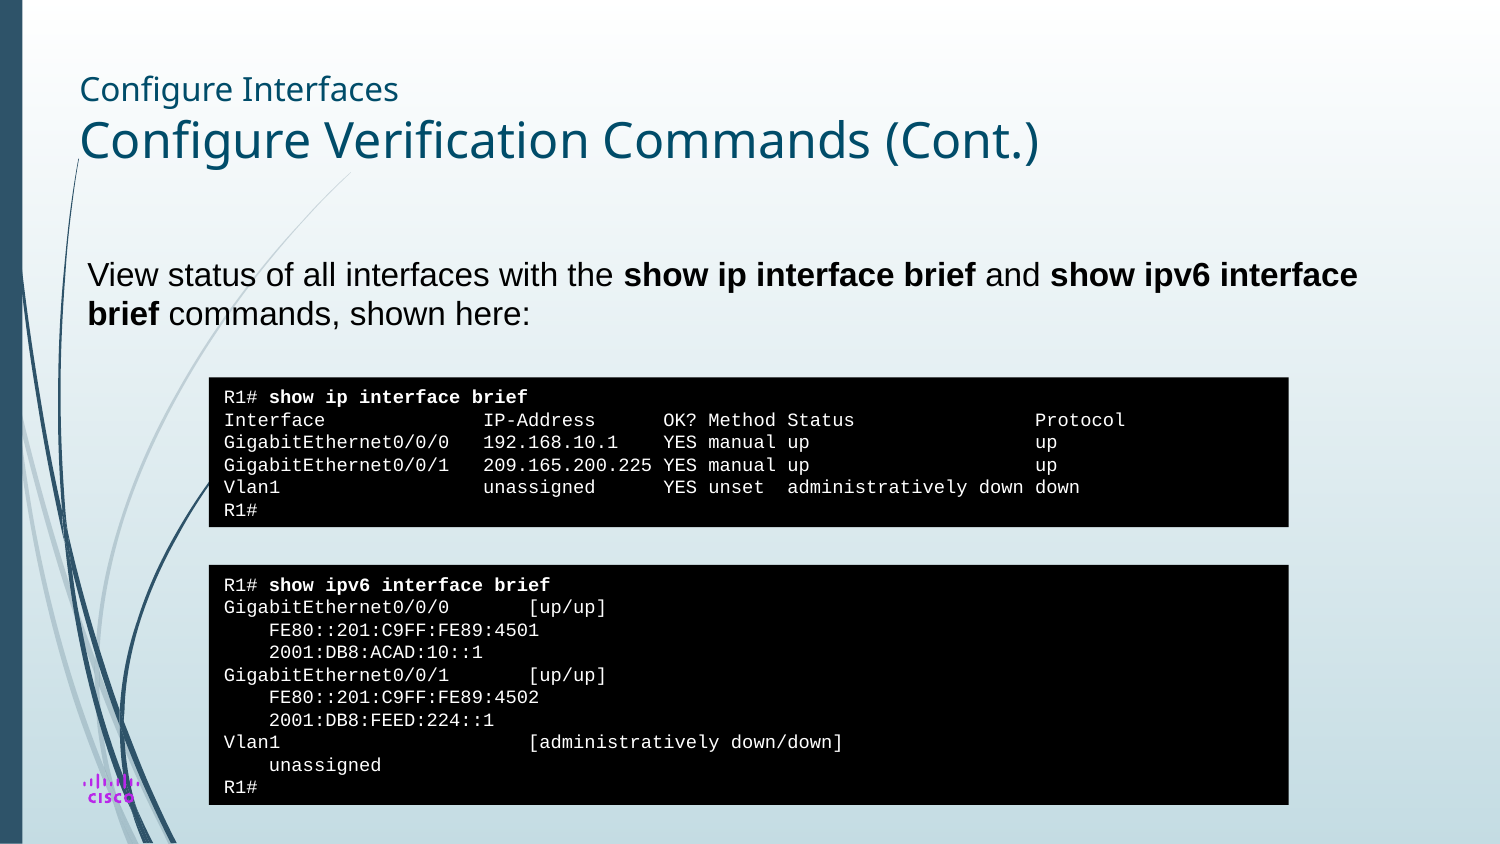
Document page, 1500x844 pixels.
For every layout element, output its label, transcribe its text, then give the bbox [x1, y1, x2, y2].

text_box R1# show ip interface brief Interface IP-Address OK? Method Status Protocol GigabitEthernet0/0/0 192.168.10.1 YES manual up up GigabitEthernet0/0/1 209.165.200.225 YES manual up up Vlan1 unassigned YES unset administratively down down R1# [208, 377, 1289, 528]
text_box View status of all interfaces with the show ip interface brief and show ipv6 interface brief commands, shown here: [72, 245, 1401, 340]
title Configure Interfaces Configure Verification Commands (Cont.) [64, 61, 1434, 182]
text_box R1# show ipv6 interface brief GigabitEthernet0/0/0 [up/up] FE80::201:C9FF:FE89:4501 2001:DB8:ACAD:10::1 GigabitEthernet0/0/1 [up/up] FE80::201:C9FF:FE89:4502 2001:DB8:FEED:224::1 Vlan1 [administratively down/down] unassigned R1# [208, 564, 1289, 805]
